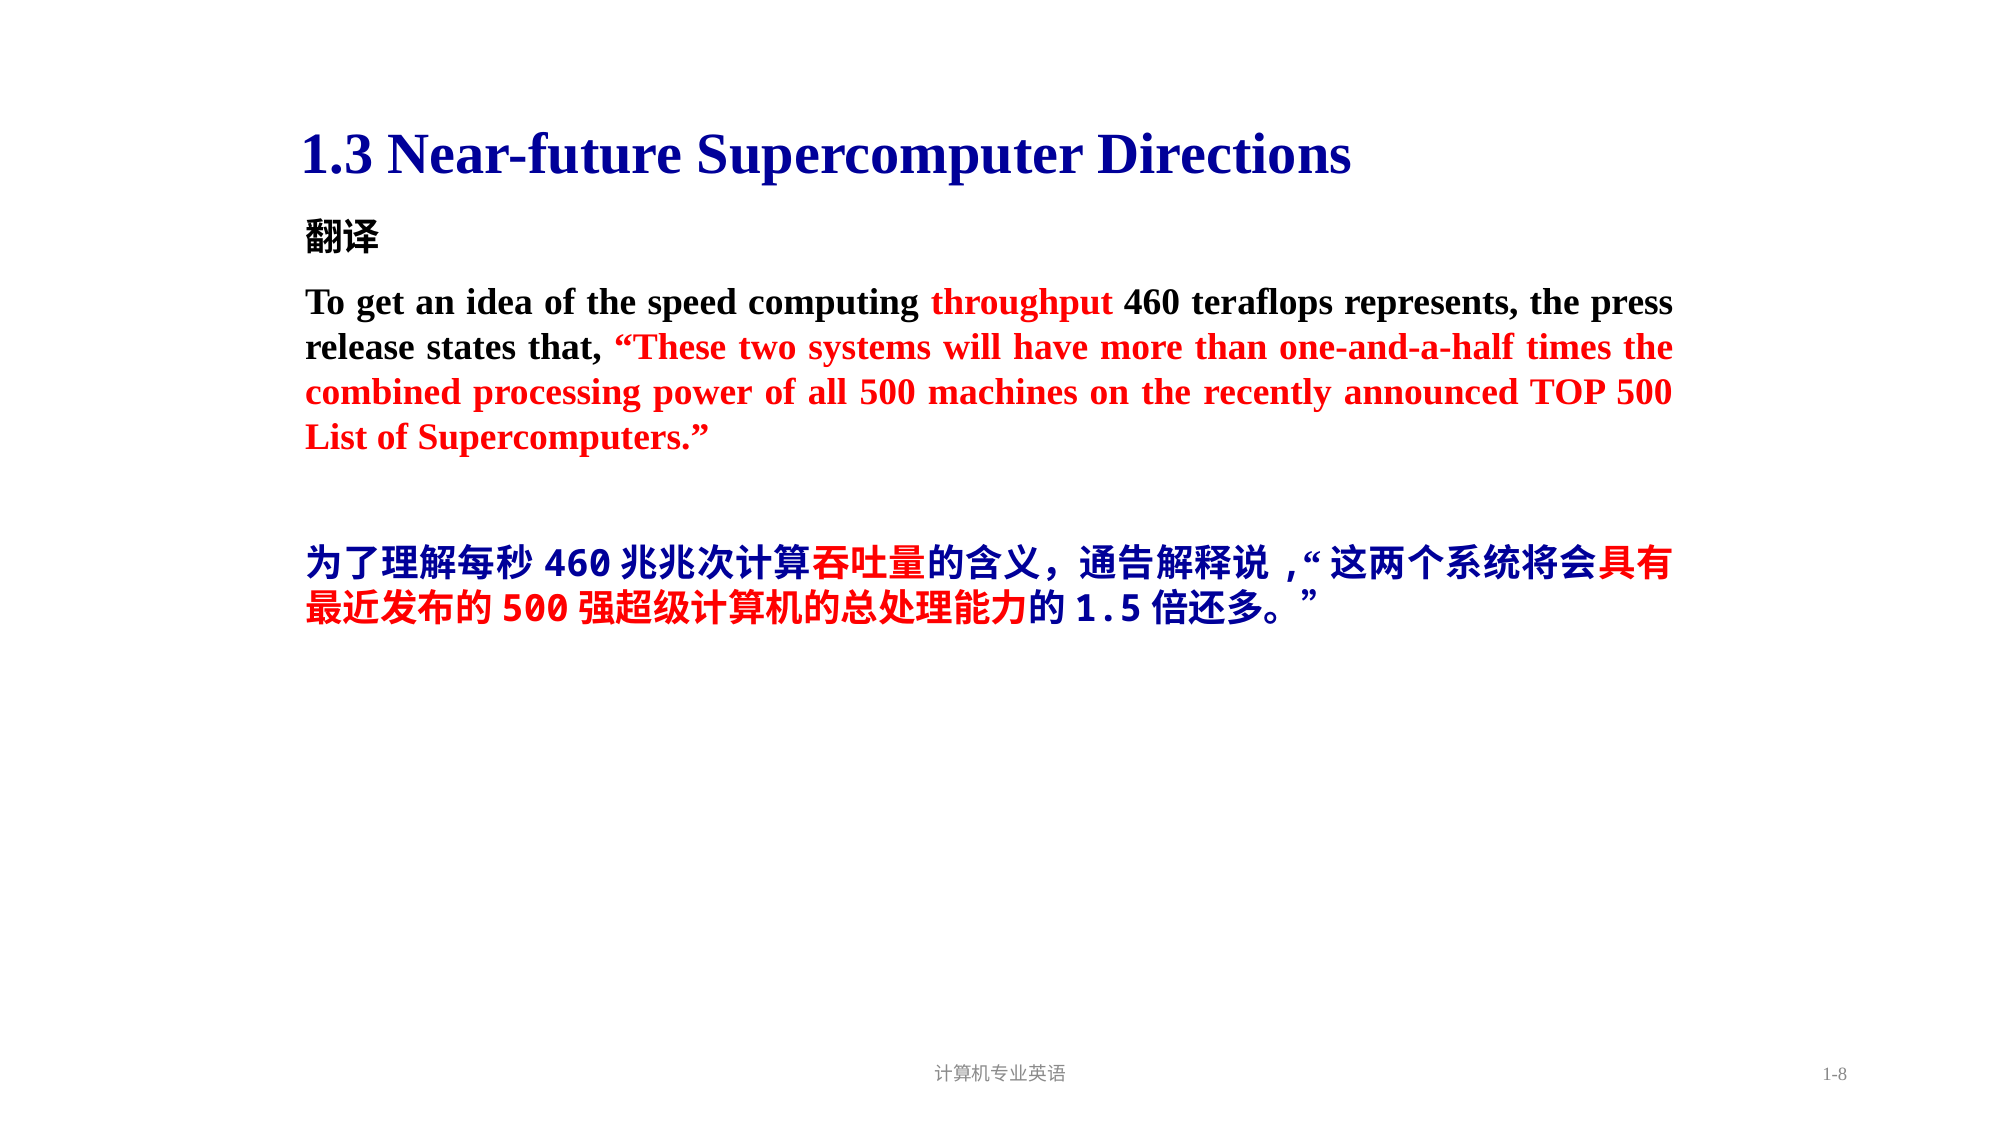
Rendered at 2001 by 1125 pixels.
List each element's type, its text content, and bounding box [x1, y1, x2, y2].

footer 计算机专业英语 [662, 1042, 1338, 1103]
text_box 翻译 To get an idea of the speed computing throughput 460 teraflops represents, the press release states that, “These two systems will have more than one-and-a-half times the combined processing power of all 500 machines on the recently announced TOP 500 List of Supercomputers.” 为了理解每秒460兆兆次计算吞吐量的含义，通告解释说,“这两个系统将会具有最近发布的500强超级计算机的总处理能力的1.5倍还多。” [290, 205, 1689, 637]
text_box 1.3 Near-future Supercomputer Directions [285, 108, 1573, 193]
slide_number 1-8 [1412, 1042, 1863, 1103]
